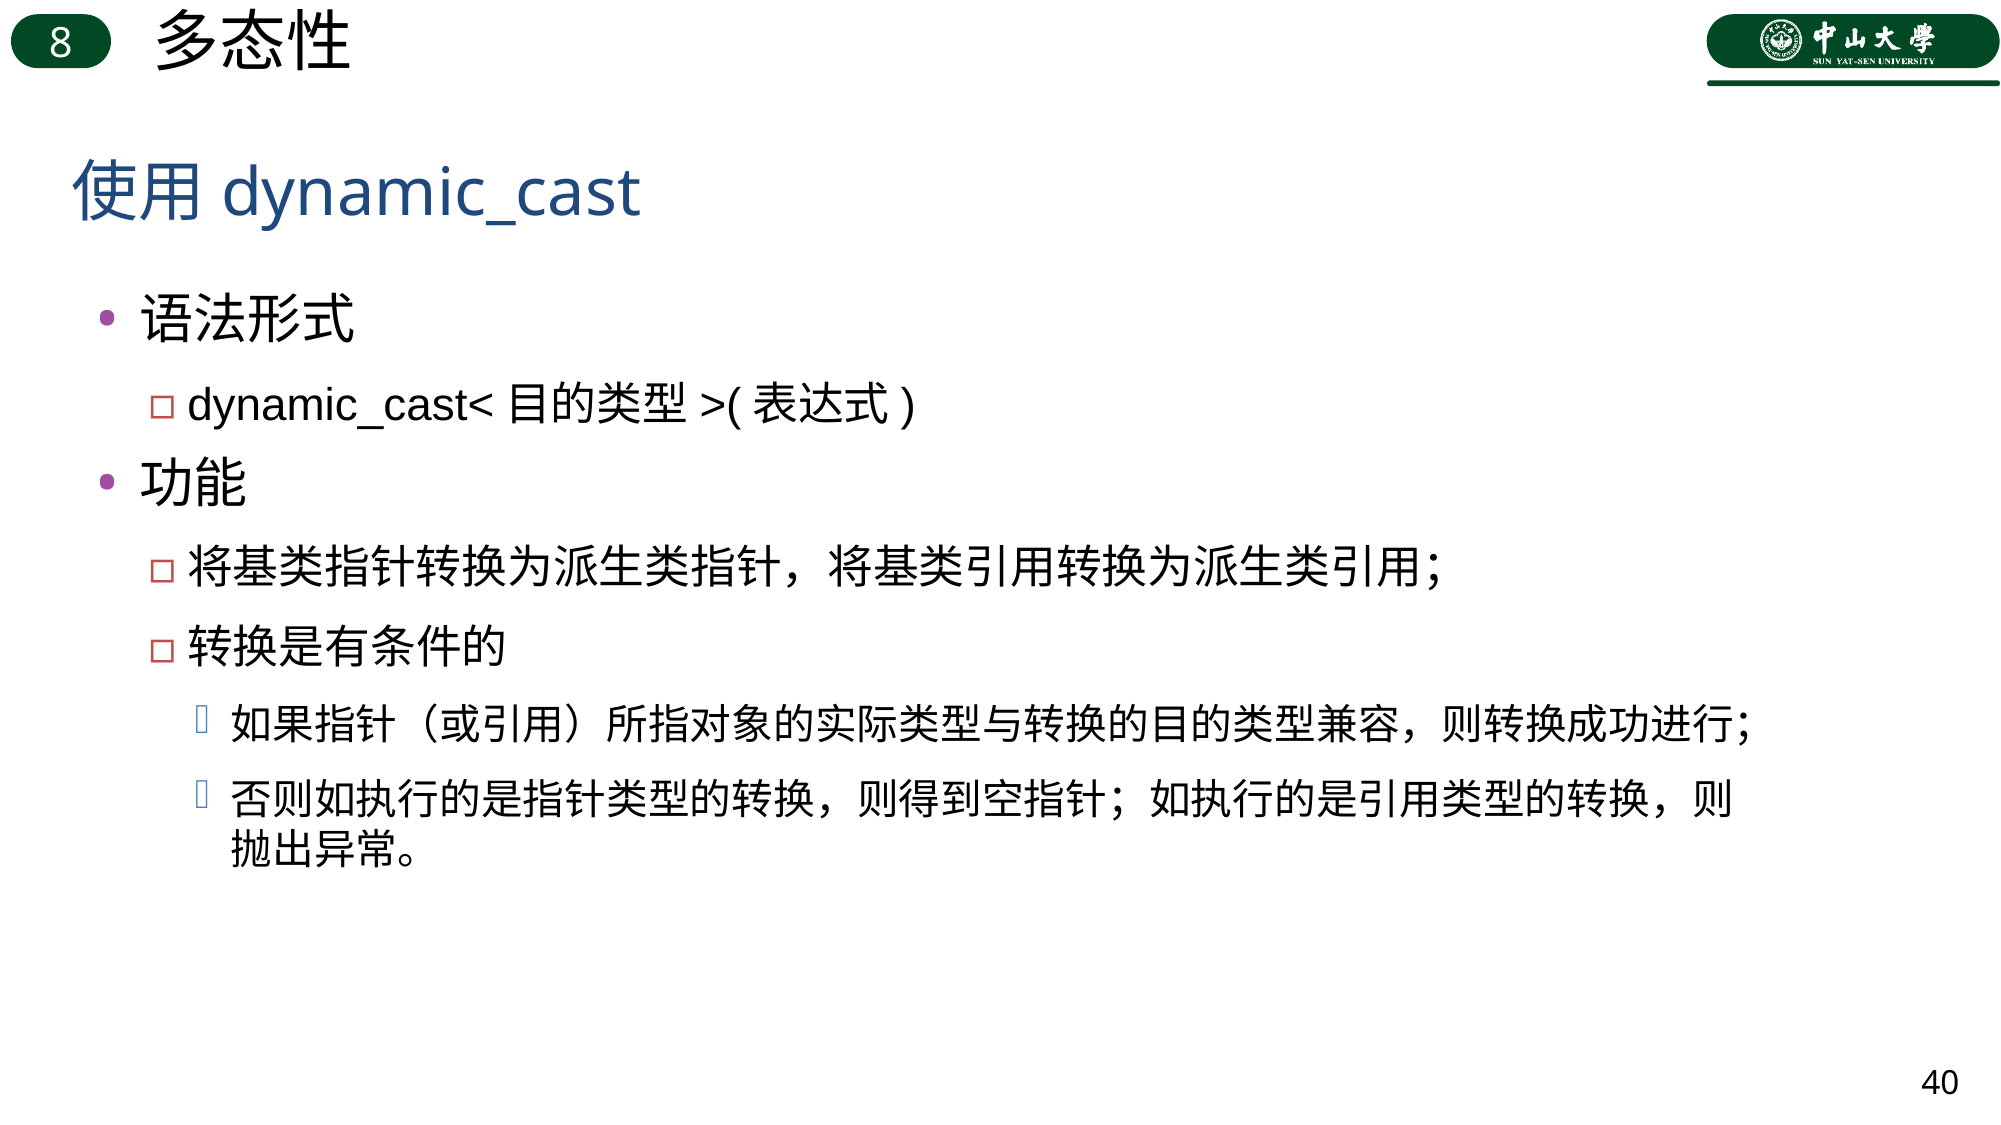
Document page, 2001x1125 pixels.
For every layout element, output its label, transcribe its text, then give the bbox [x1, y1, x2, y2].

text_box 语法形式 dynamic_cast<目的类型>(表达式) 功能 将基类指针转换为派生类指针，将基类引用转换为派生类引用； 转换是有条件的 如果指针（或引用）所指对象的实际类型与转换的目的类型兼容，则转换成功进行； 否则如执行的是指针类型的转换，则得到空指针；如执行的是引用类型的转换，则抛出异常。 [64, 276, 1787, 1045]
picture [1749, 8, 1957, 82]
text_box 使用dynamic_cast [56, 122, 1407, 256]
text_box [1706, 14, 2000, 87]
text_box 多态性 [138, 0, 369, 87]
slide_number 40 [1901, 1053, 1975, 1114]
text_box 8 [9, 13, 113, 70]
